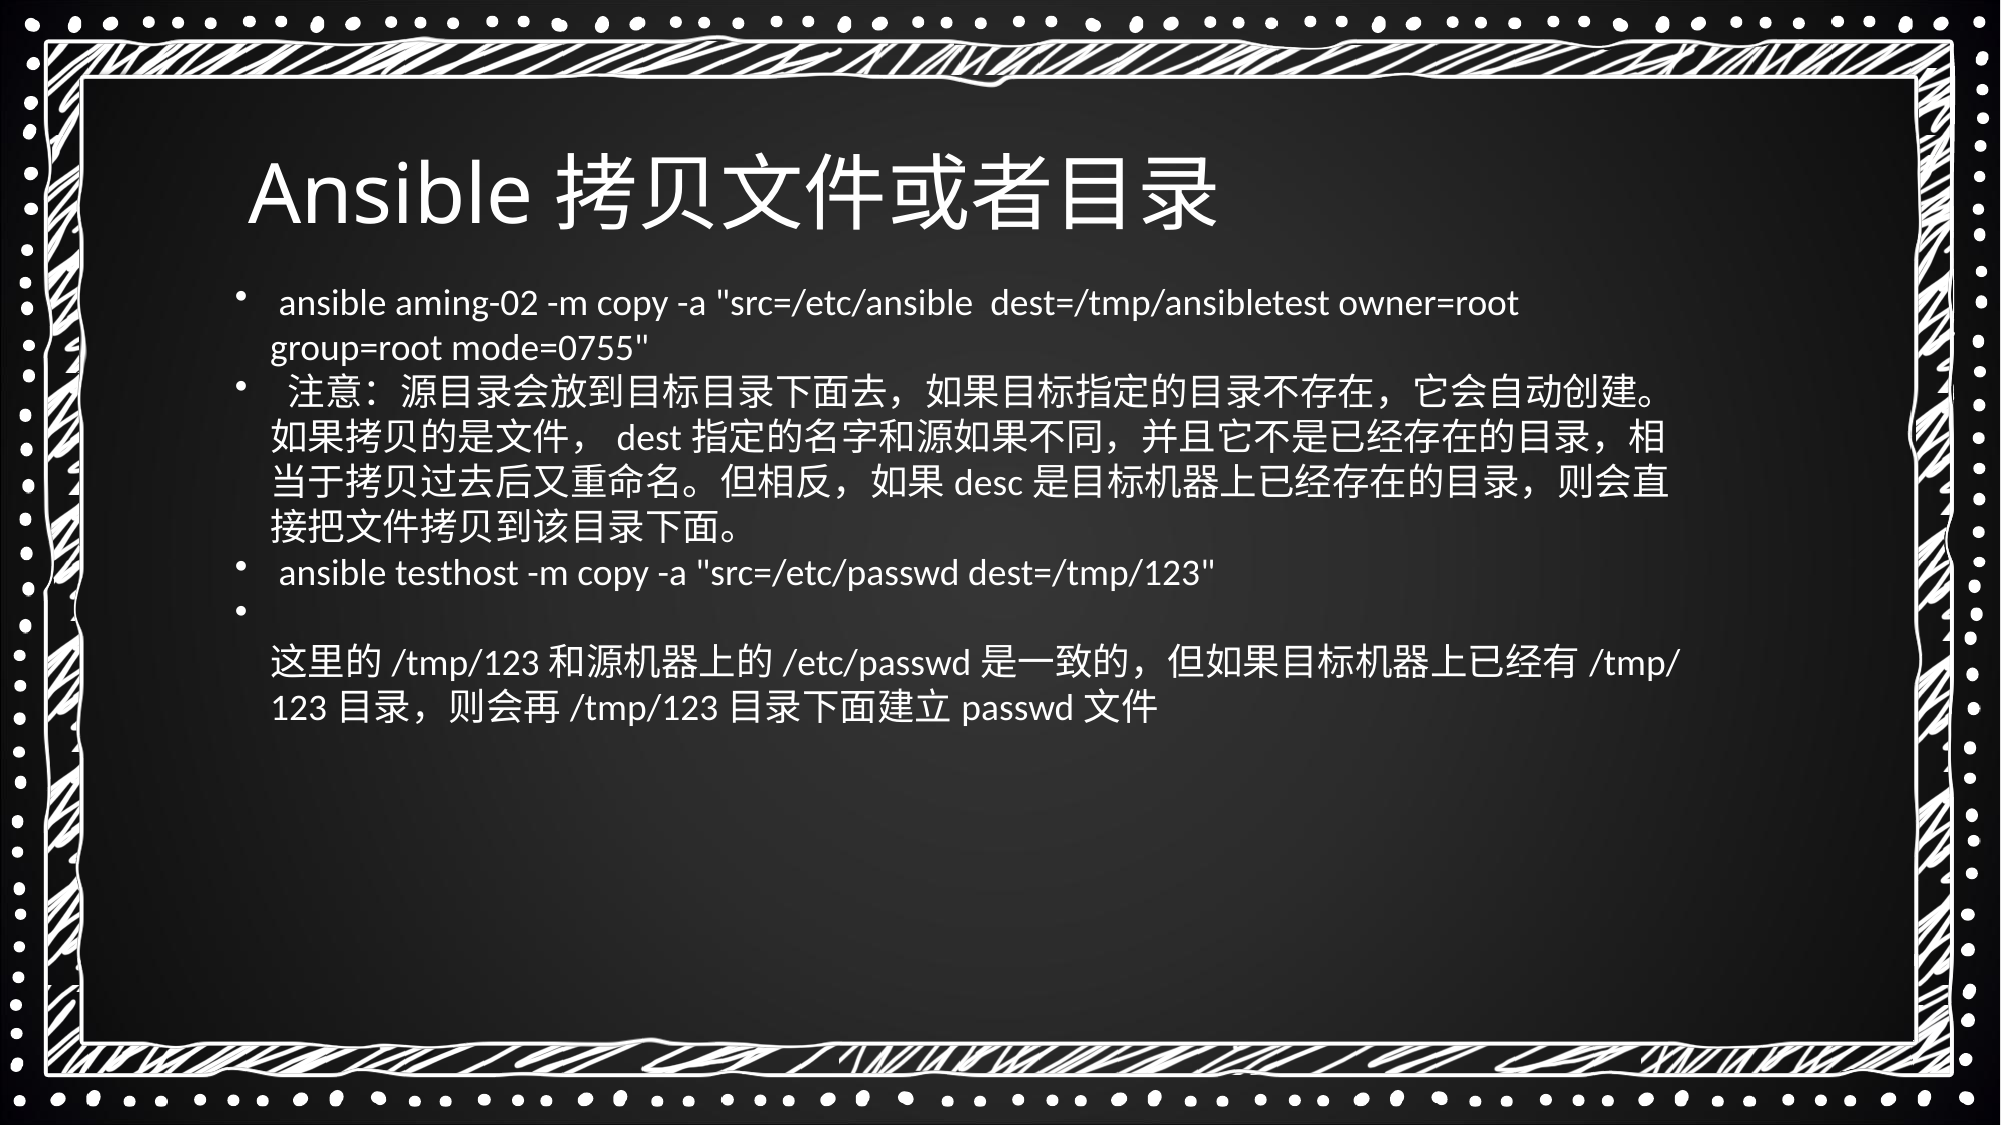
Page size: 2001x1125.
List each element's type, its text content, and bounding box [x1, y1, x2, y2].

picture [0, 0, 2001, 1125]
text_box ansible aming-02 -m copy -a "src=/etc/ansible dest=/tmp/ansibletest owner=root group=root mode=0755" 注意：源目录会放到目标目录下面去，如果目标指定的目录不存在，它会自动创建。如果拷贝的是文件，dest指定的名字和源如果不同，并且它不是已经存在的目录，相当于拷贝过去后又重命名。但相反，如果desc是目标机器上已经存在的目录，则会直接把文件拷贝到该目录下面。 ansible testhost -m copy -a "src=/etc/passwd dest=/tmp/123" 这里的/tmp/123和源机器上的/etc/passwd是一致的，但如果目标机器上已经有/tmp/123目录，则会再/tmp/123目录下面建立passwd文件 [227, 270, 1696, 736]
text_box Ansible拷贝文件或者目录 [240, 133, 1530, 248]
